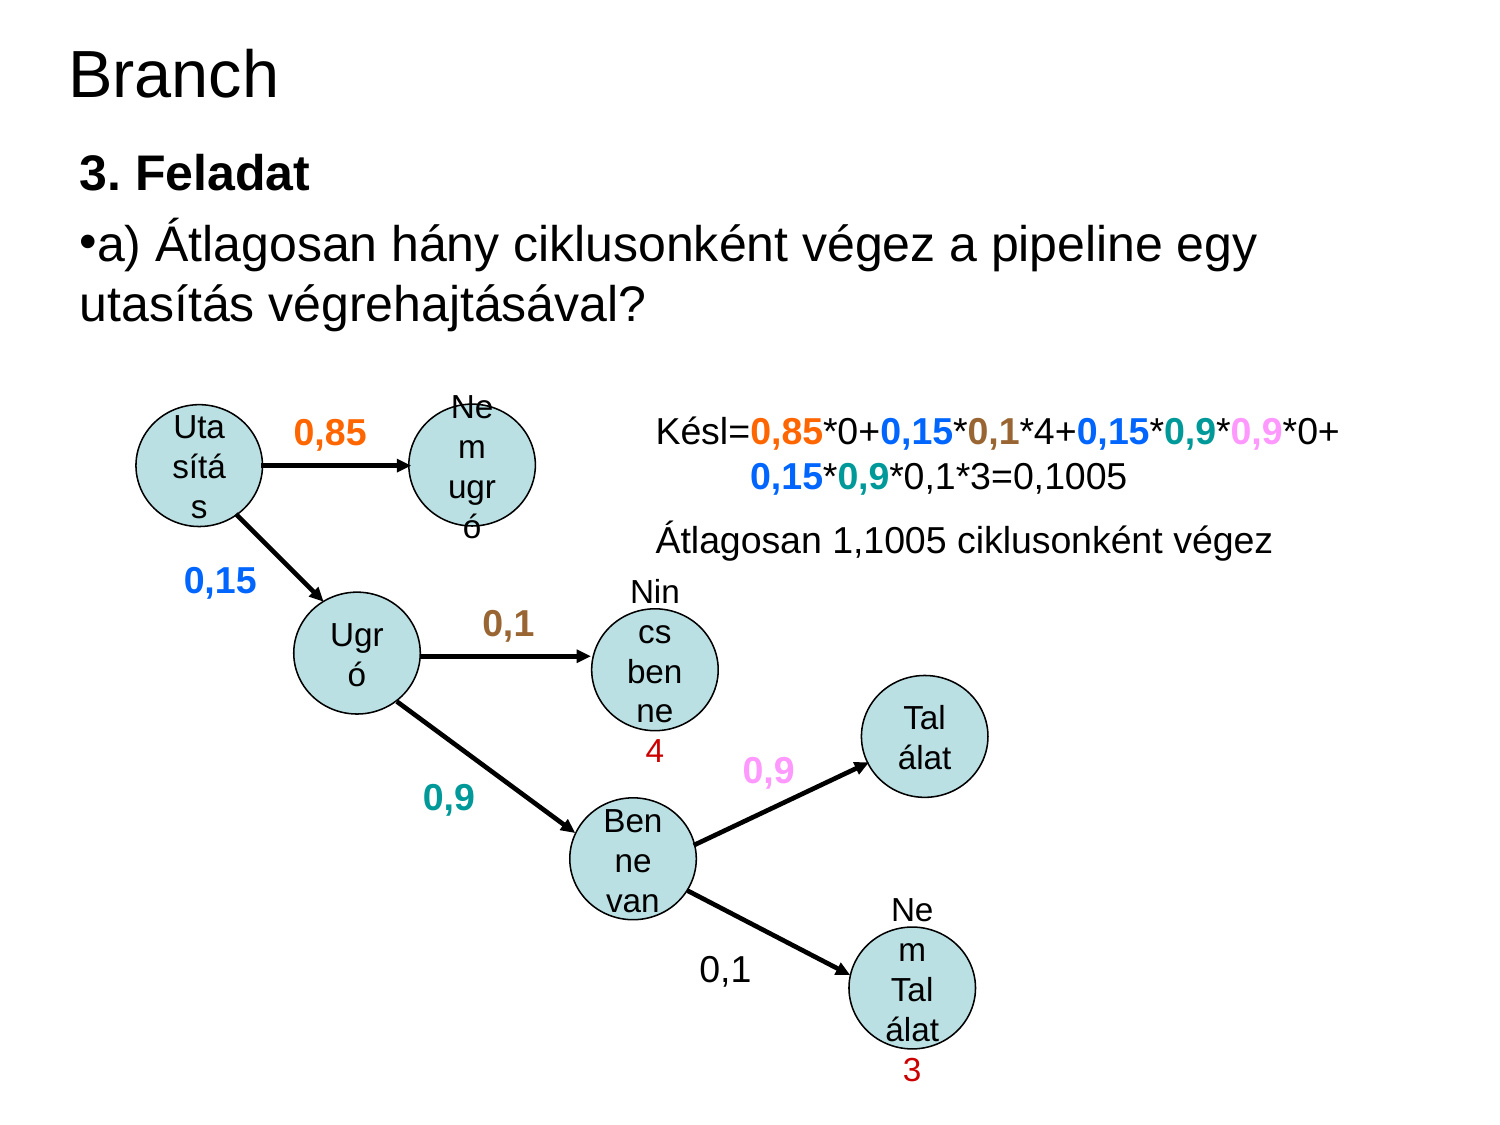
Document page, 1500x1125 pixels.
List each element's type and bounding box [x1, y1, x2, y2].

text_box [53, 31, 916, 112]
text_box [64, 137, 1427, 1060]
